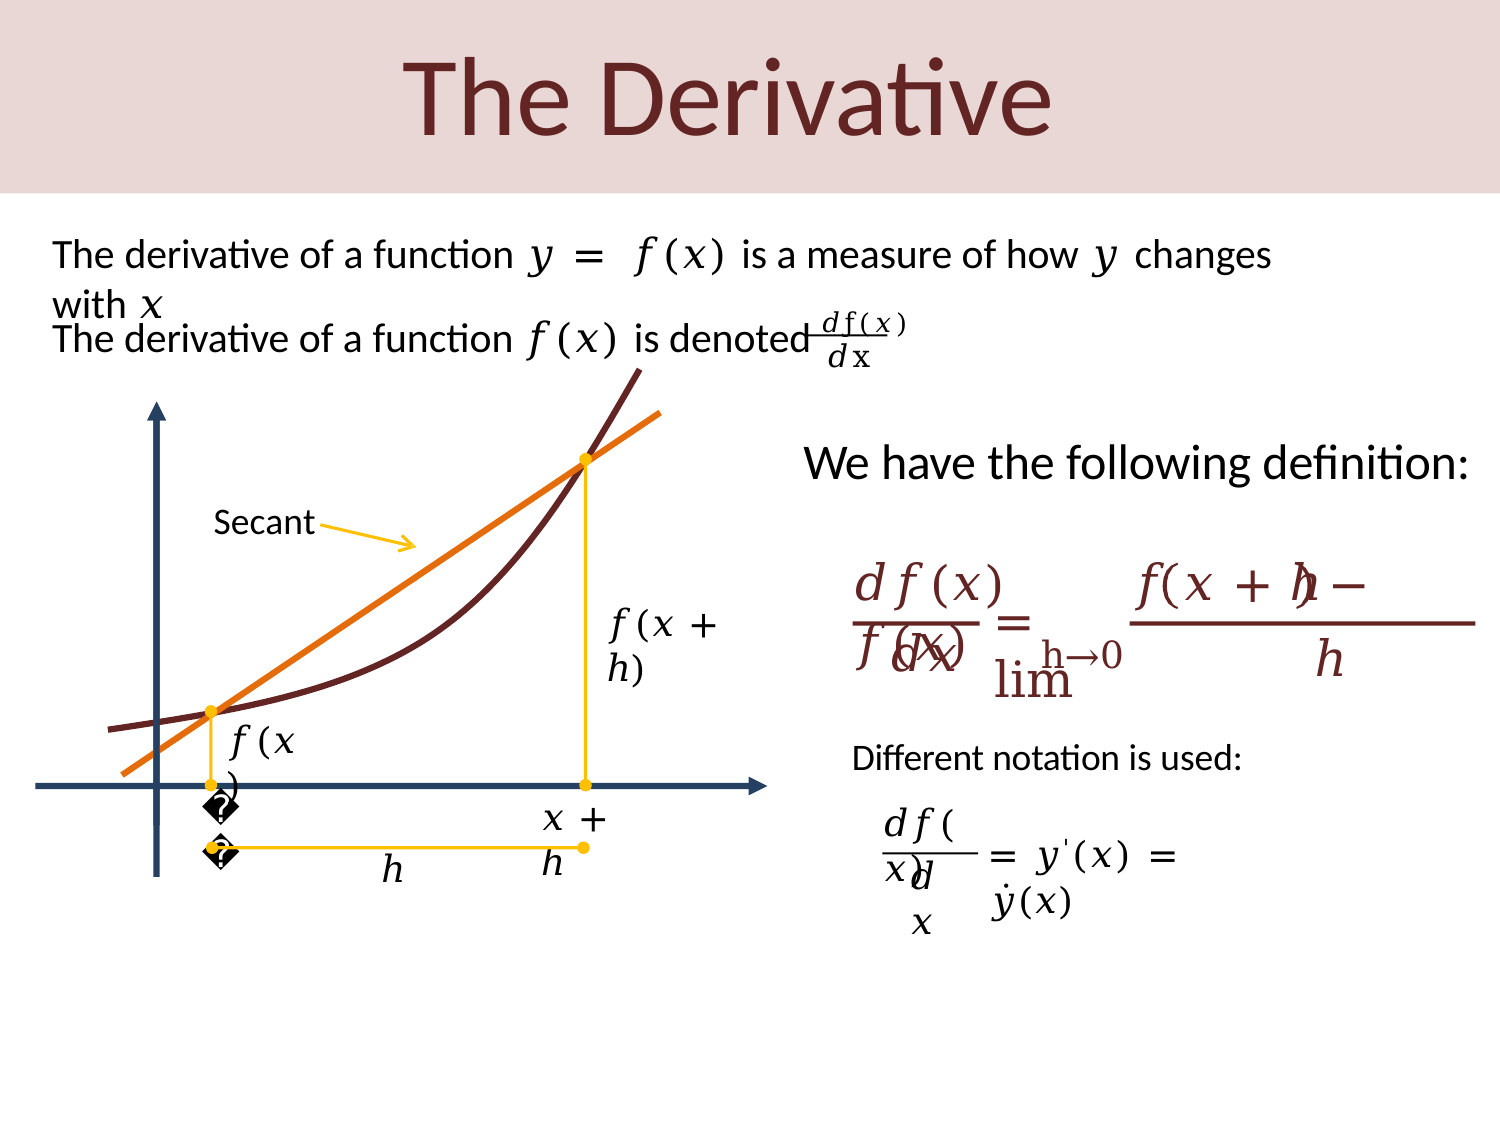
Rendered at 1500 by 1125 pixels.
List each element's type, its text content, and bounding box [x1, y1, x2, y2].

text_box = 𝑦'(𝑥) = 𝑦̇(𝑥) [982, 825, 1243, 921]
text_box 𝑑x [824, 334, 925, 374]
text_box The derivative of a function 𝑦 = 𝑓(𝑥) is a measure of how 𝑦 changes with 𝑥 [50, 224, 1352, 328]
text_box 𝑑𝑥 [906, 850, 953, 943]
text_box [35, 365, 768, 877]
text_box Different notation is used: [849, 731, 1252, 779]
text_box We have the following definition: [801, 427, 1479, 490]
text_box h→0 [1038, 671, 1156, 676]
text_box = lim [992, 671, 1120, 708]
text_box The derivative of a function 𝑓(𝑥) is denoted 𝑑ƒ(𝑥) [45, 302, 993, 363]
text_box ℎ [1311, 624, 1412, 687]
text_box 𝑑𝑓(𝑥) 𝑓 𝑥 + ℎ − 𝑓(𝑥) [850, 548, 1477, 671]
text_box ℎ [378, 885, 404, 891]
text_box 𝑑𝑥 [886, 619, 979, 682]
title The Derivative [400, 21, 1100, 212]
text_box 𝑑𝑓(𝑥) [880, 796, 980, 889]
